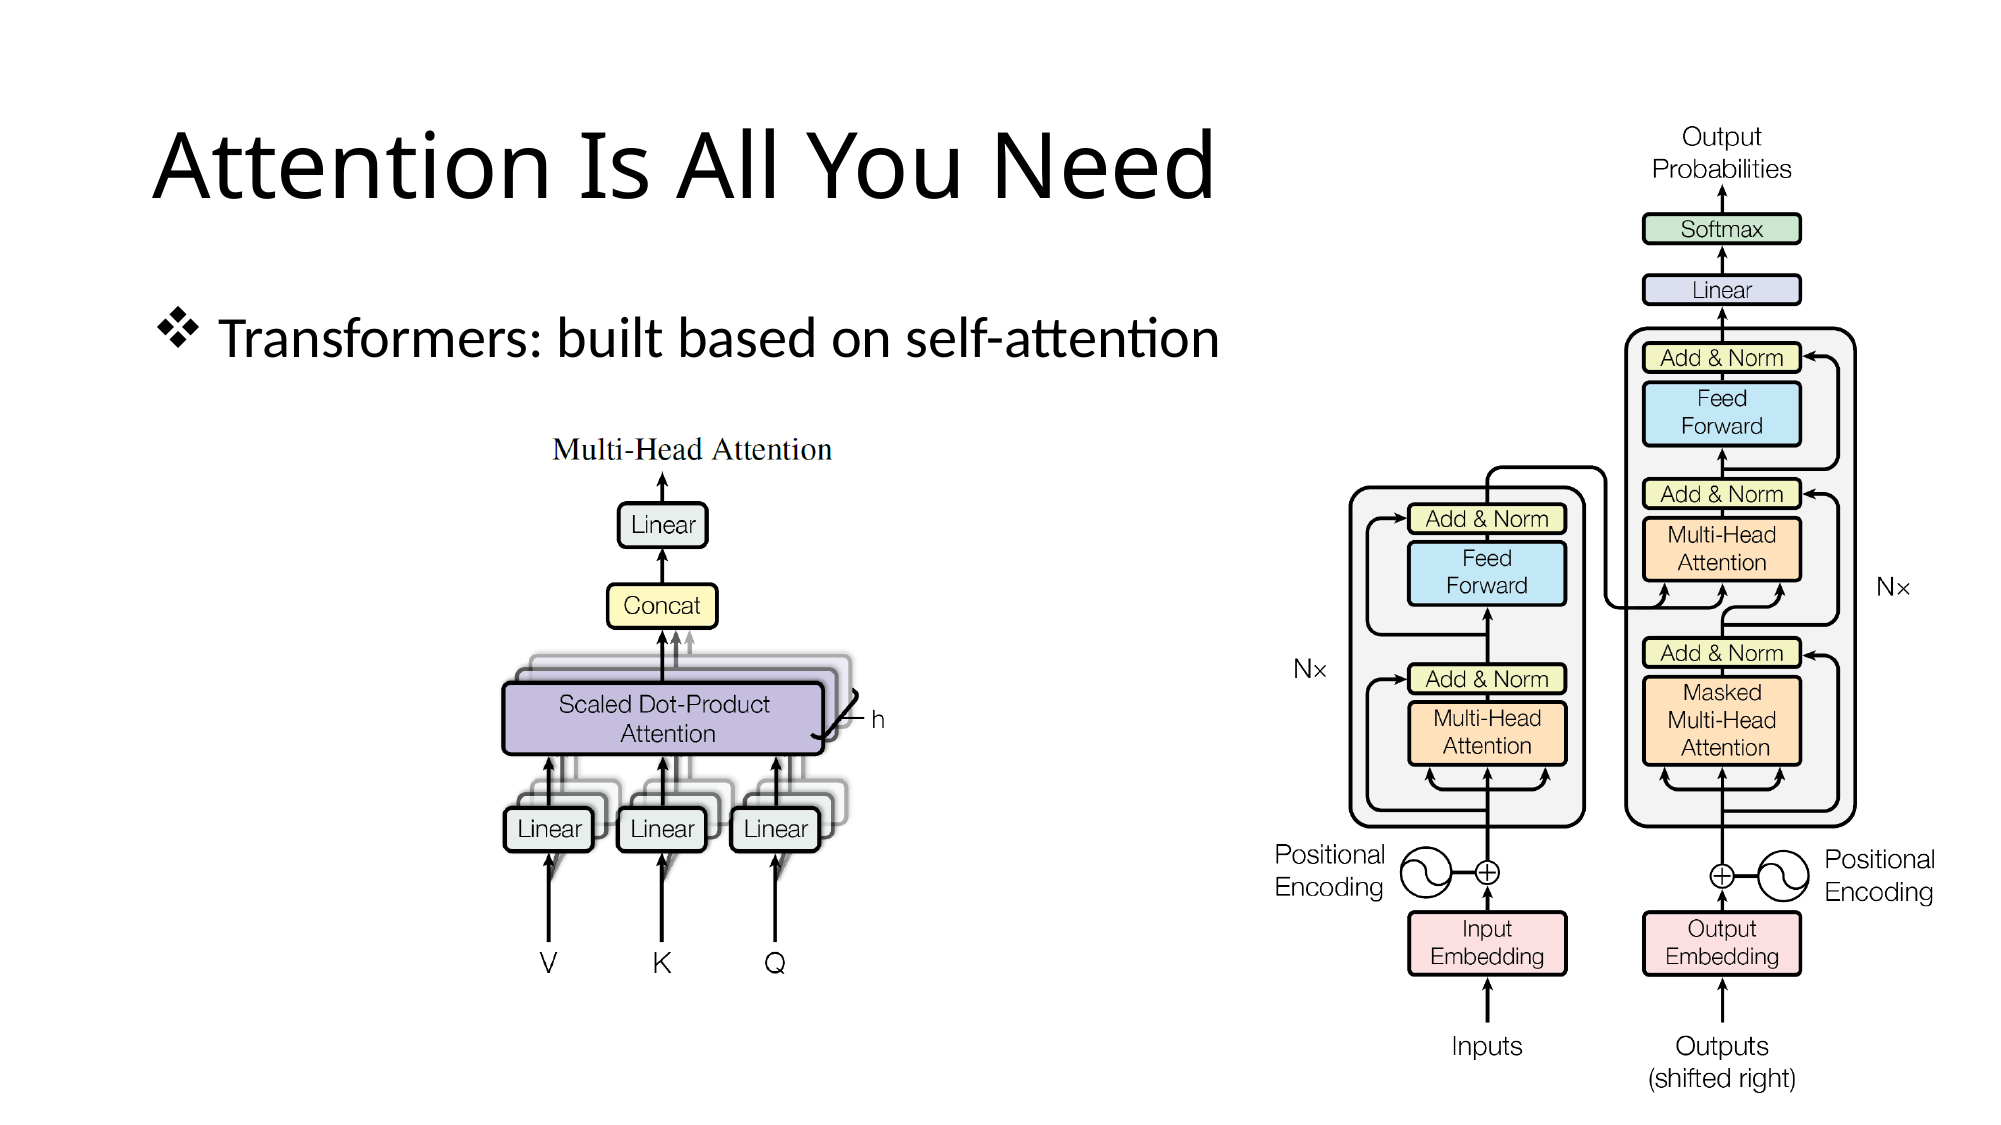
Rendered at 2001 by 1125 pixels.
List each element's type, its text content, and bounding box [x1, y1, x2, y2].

picture [1266, 118, 1962, 1096]
picture [467, 419, 906, 1014]
title Attention Is All You Need [137, 59, 1863, 278]
list Transformers: built based on self-attention [137, 299, 1266, 1014]
